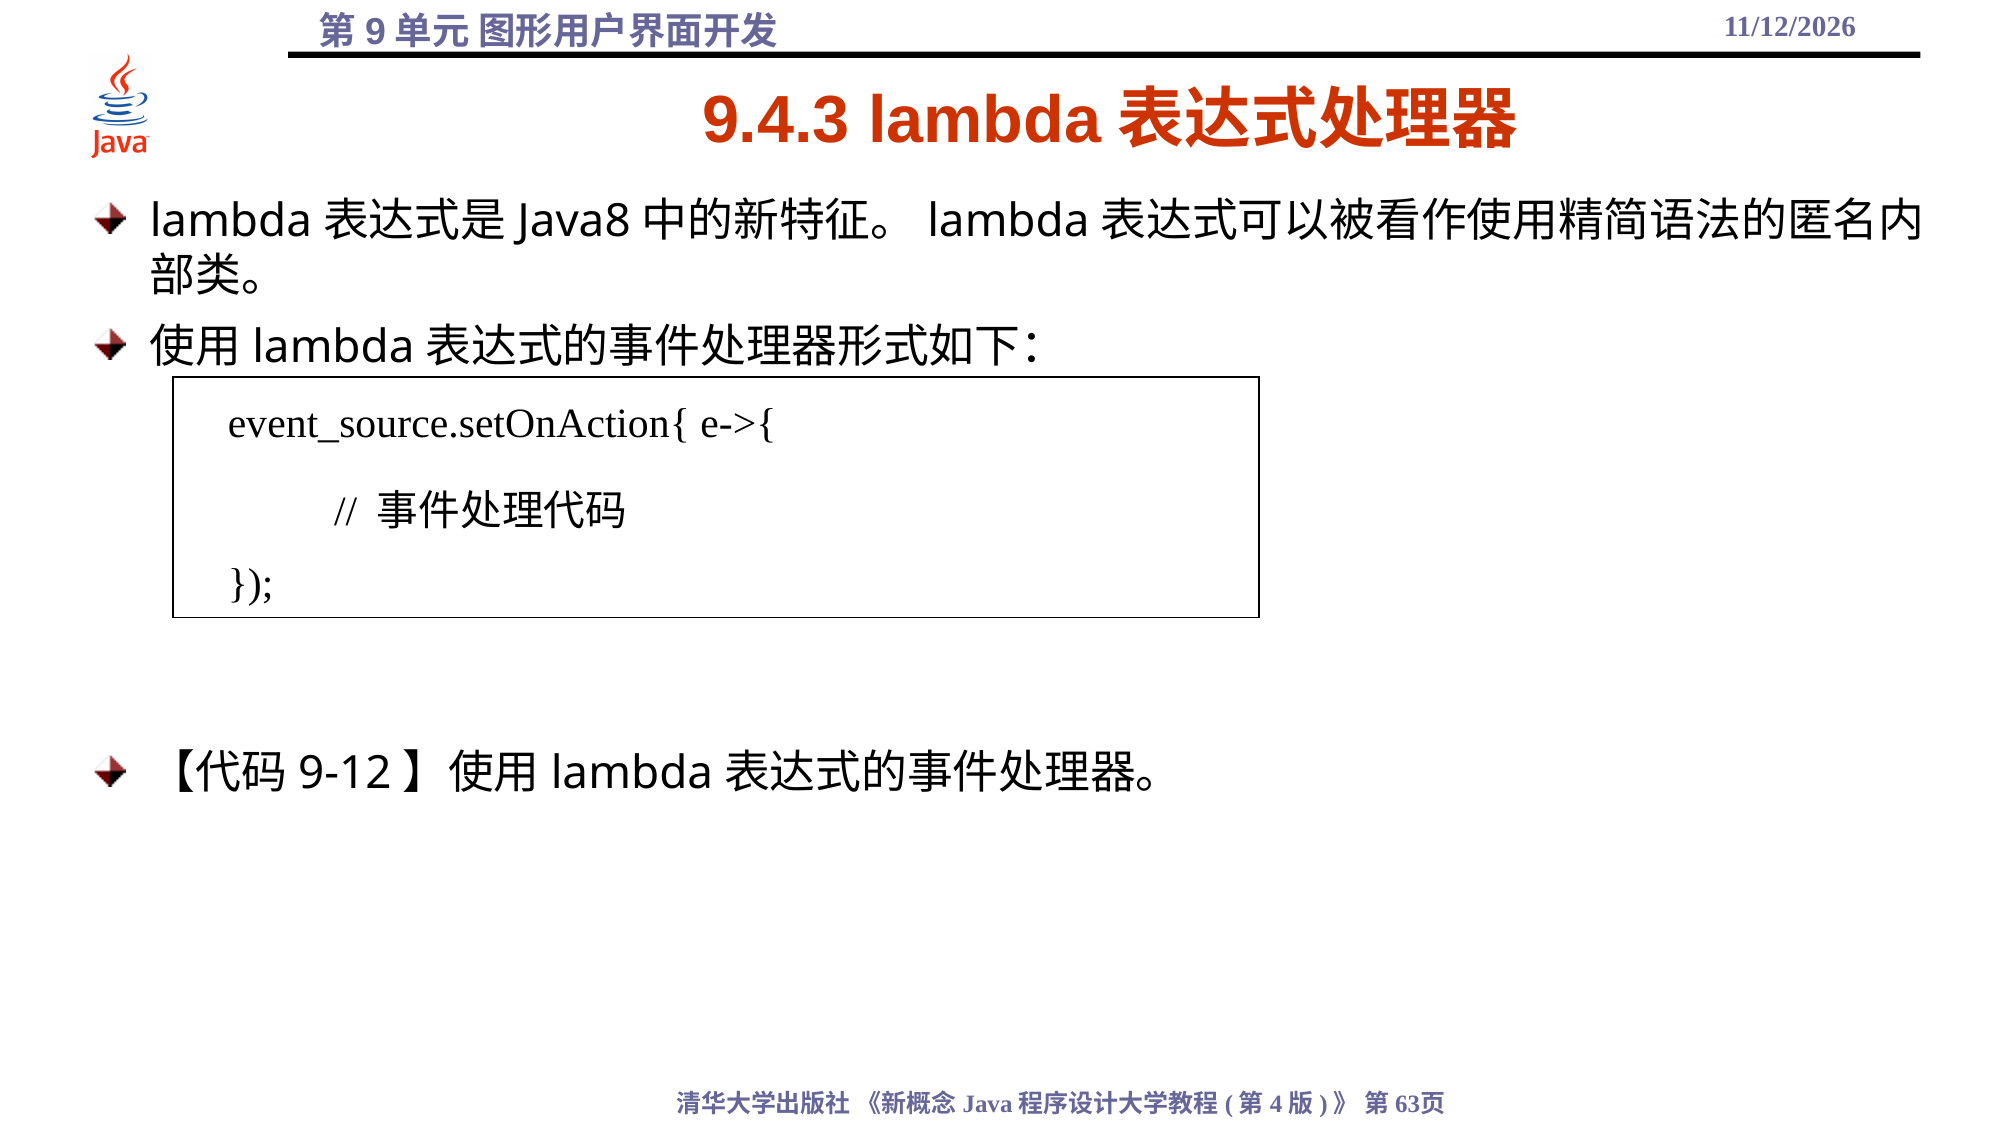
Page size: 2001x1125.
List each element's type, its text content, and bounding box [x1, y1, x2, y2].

list lambda表达式是Java8中的新特征。lambda表达式可以被看作使用精简语法的匿名内部类。 使用lambda表达式的事件处理器形式如下： 【代码9-12】使用lambda表达式的事件处理器。 [78, 182, 1977, 983]
title 9.4.3 lambda表达式处理器 [272, 63, 1949, 164]
picture [90, 53, 151, 159]
picture [93, 201, 126, 234]
picture [93, 327, 126, 360]
table_header event_source.setOnAction{ e->{ // 事件处理代码 }); [174, 378, 1258, 617]
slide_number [1579, 0, 2000, 48]
picture [93, 754, 126, 787]
